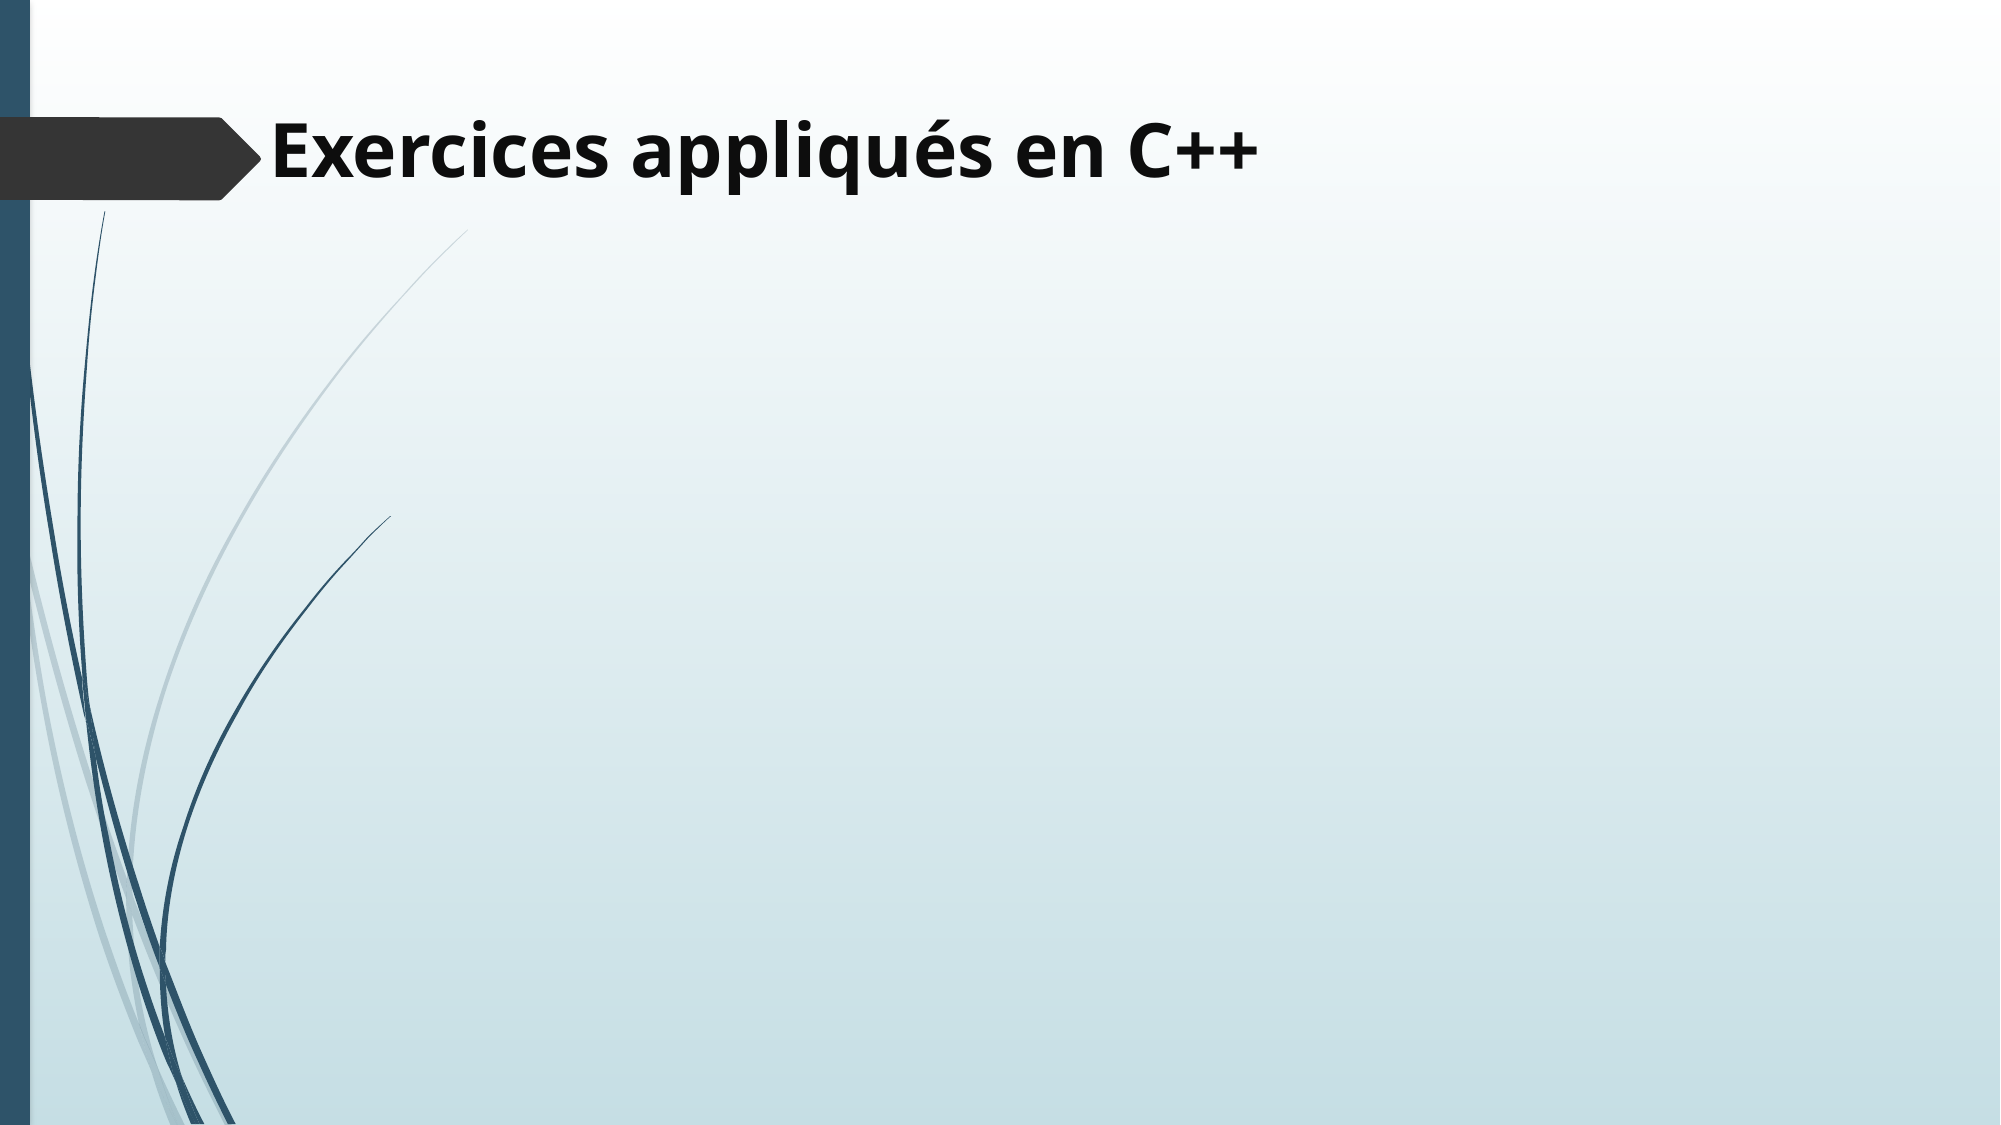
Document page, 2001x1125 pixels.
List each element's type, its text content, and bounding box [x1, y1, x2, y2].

title Exercices appliqués en C++ [234, 94, 1697, 216]
